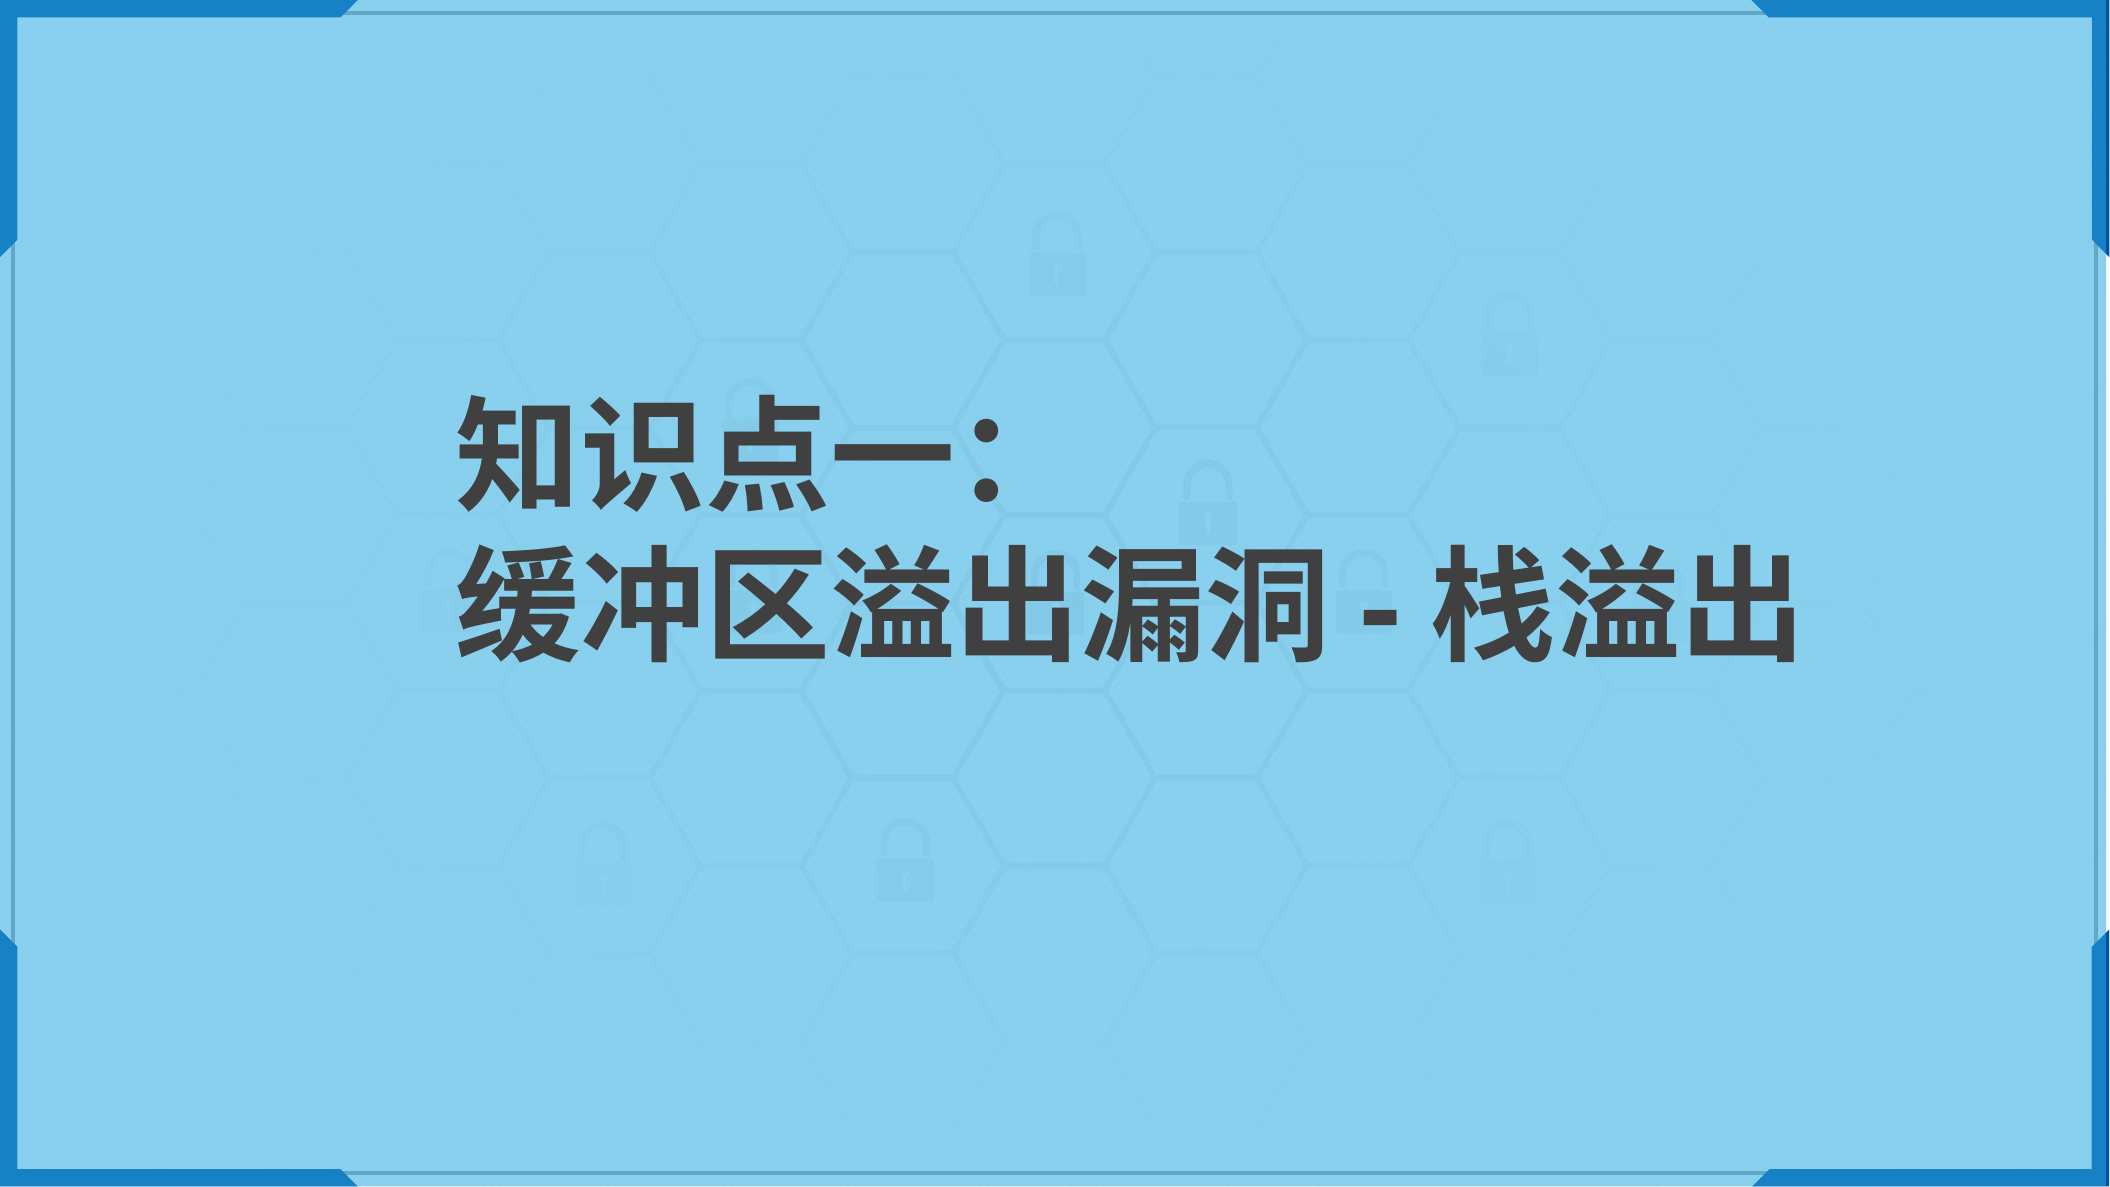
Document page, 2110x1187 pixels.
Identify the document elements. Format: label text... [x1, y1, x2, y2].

text_box 知识点一： 缓冲区溢出漏洞-栈溢出 [440, 368, 1882, 684]
text_box [0, 0, 2107, 1187]
